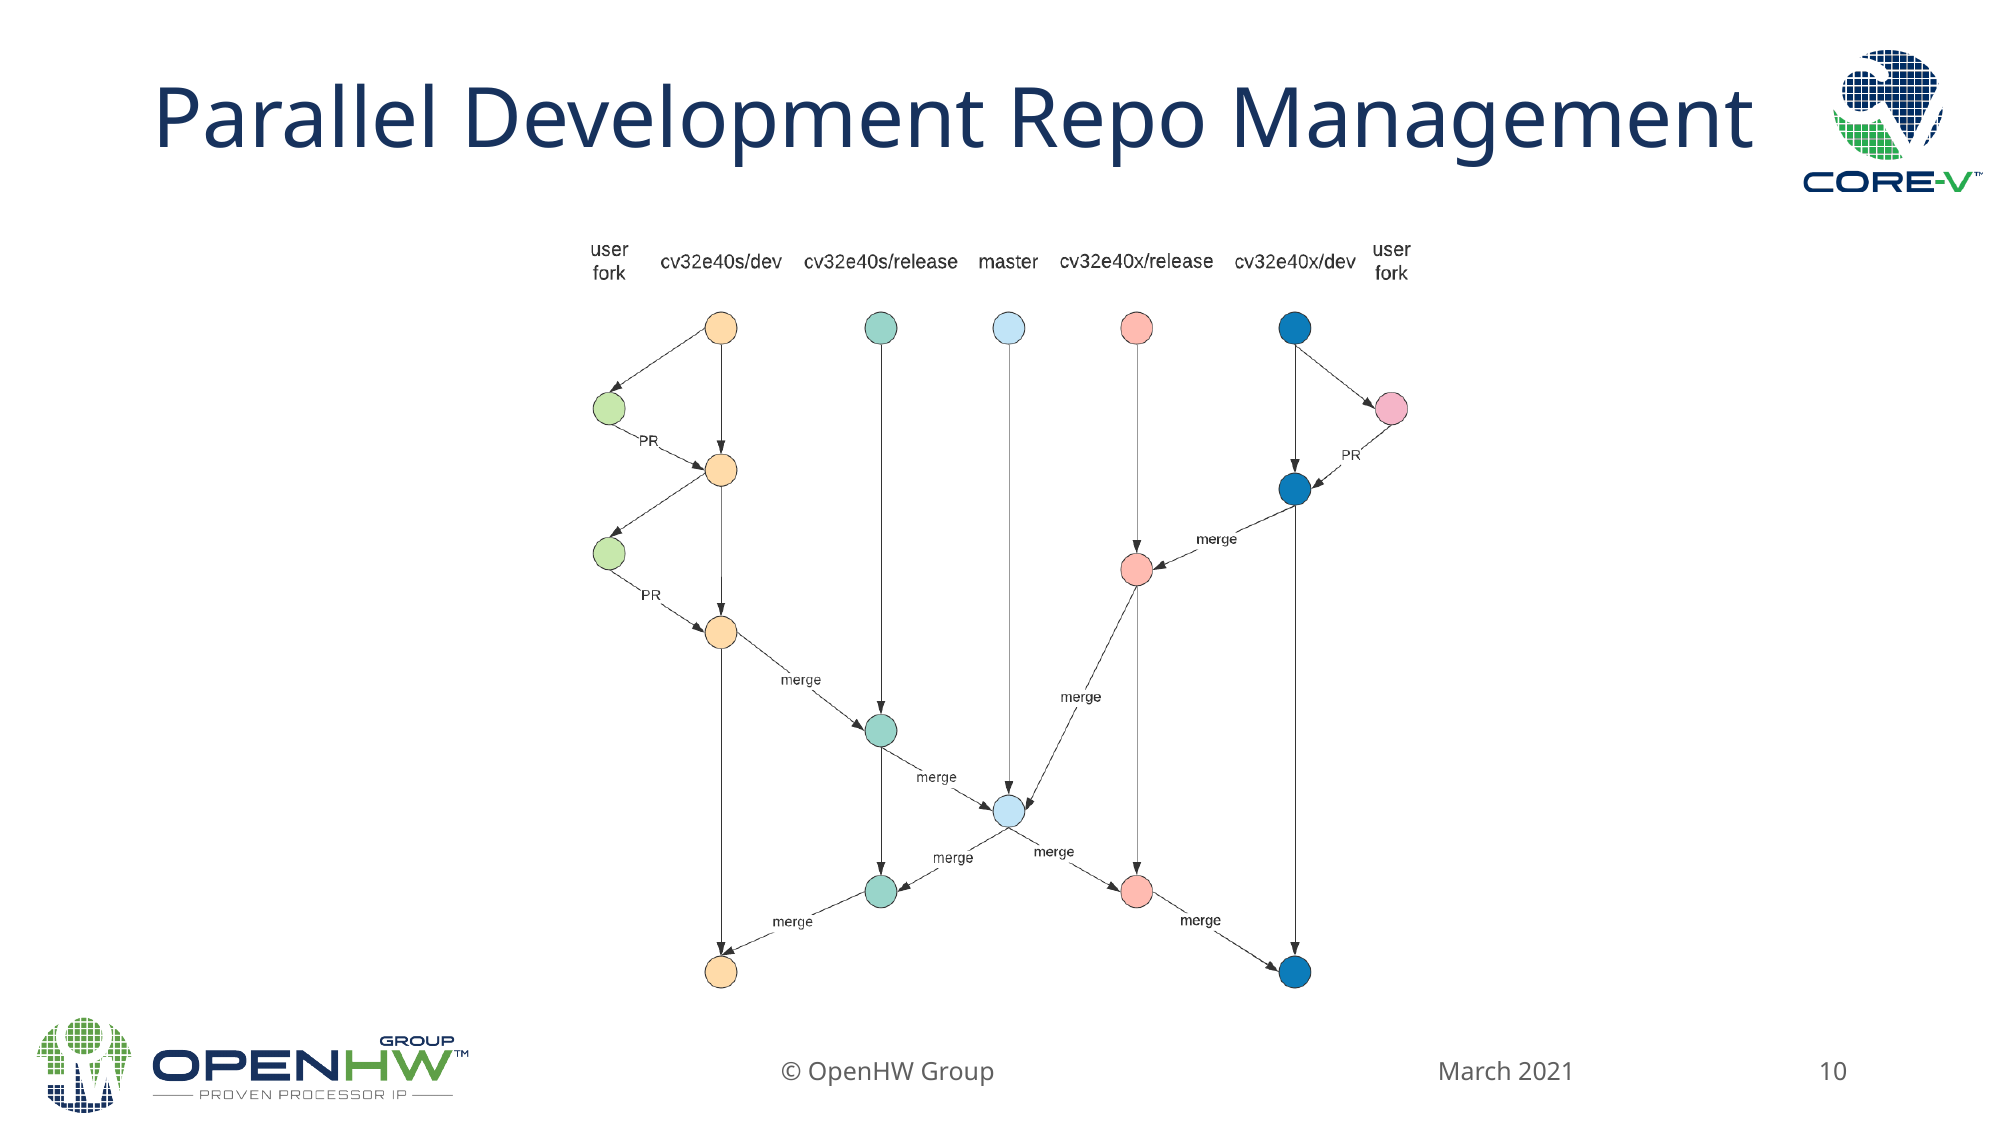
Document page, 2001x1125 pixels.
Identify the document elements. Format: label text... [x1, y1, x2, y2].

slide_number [1335, 1040, 1678, 1101]
footer © OpenHW Group [550, 1042, 1226, 1103]
title Parallel Development Repo Management [137, 59, 1804, 181]
slide_number 10 [1782, 1042, 1863, 1103]
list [545, 203, 1455, 1020]
picture [32, 1013, 473, 1117]
